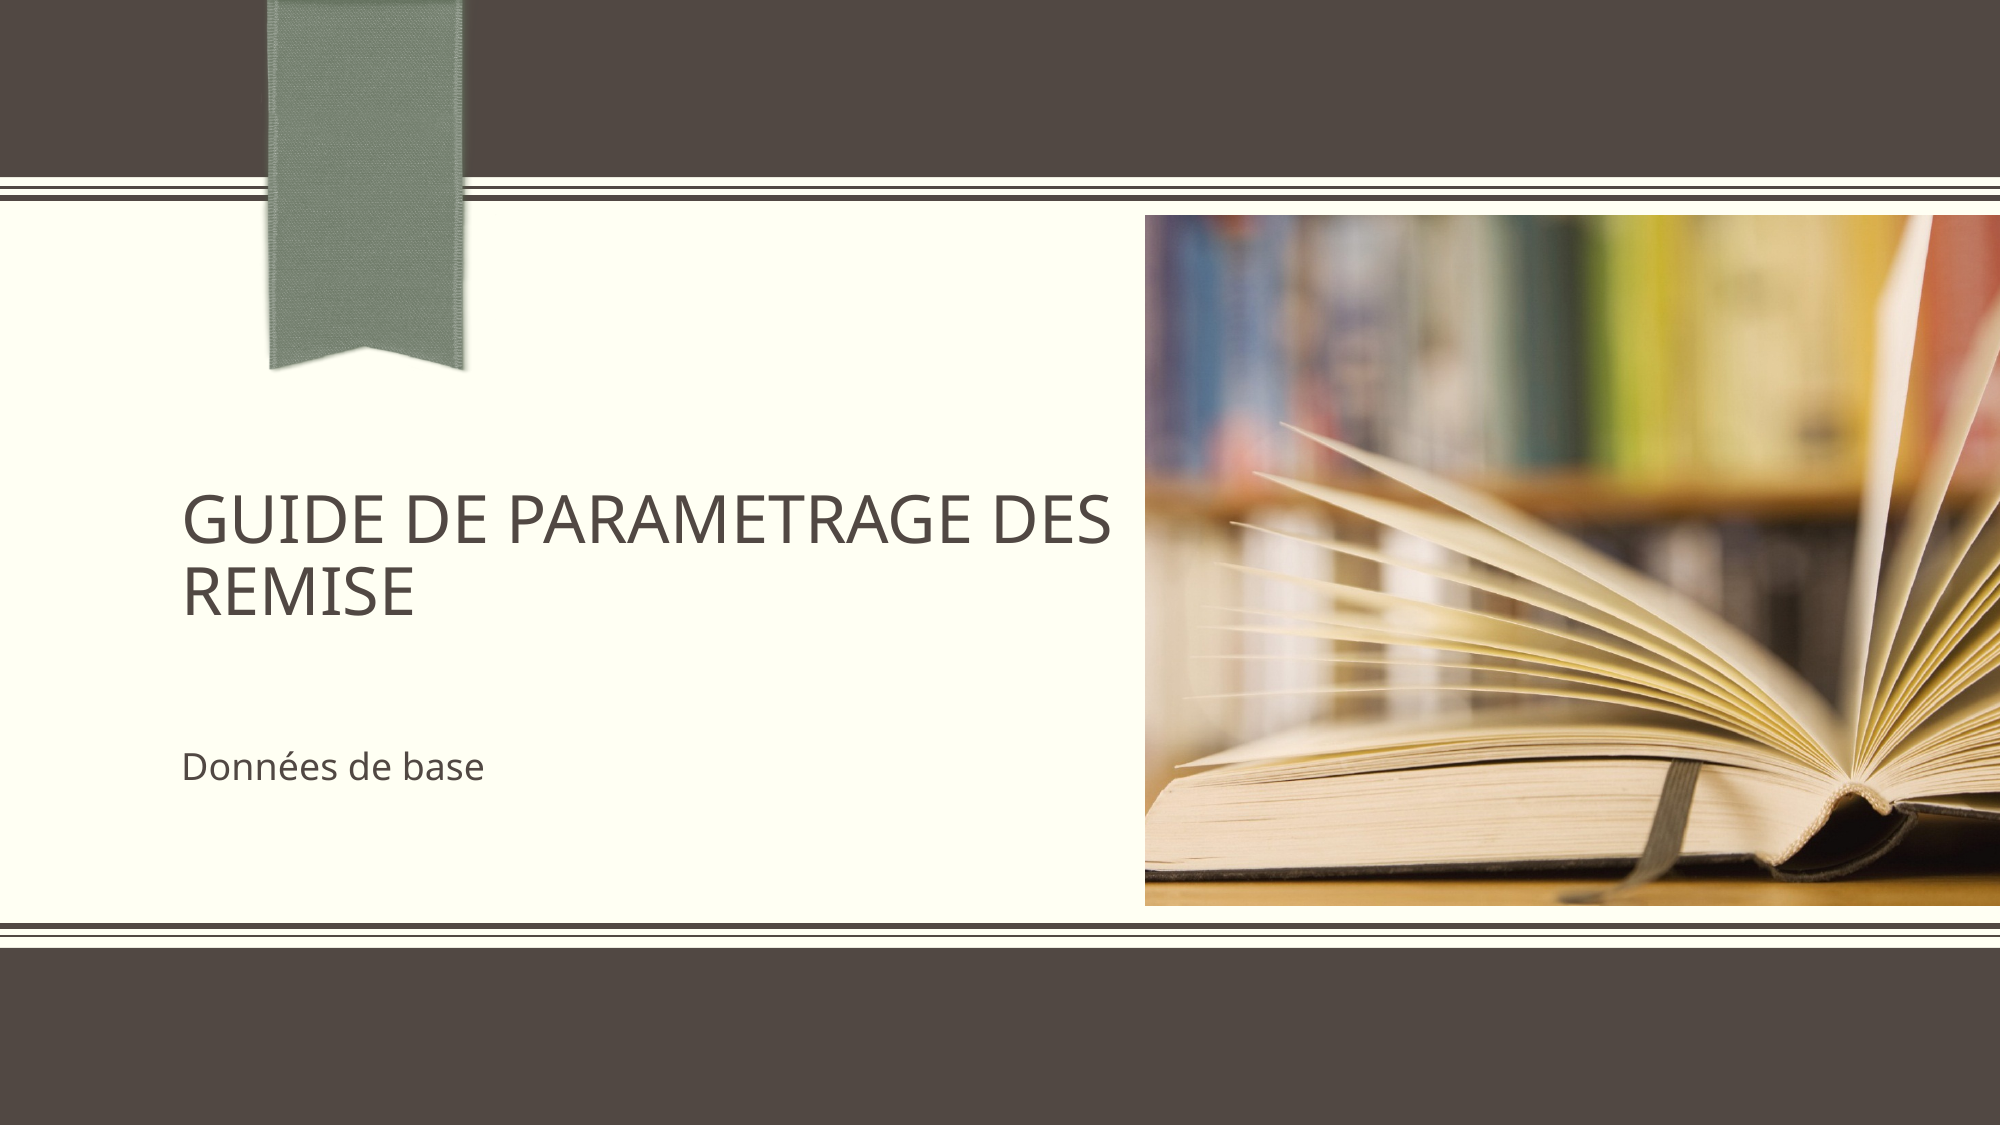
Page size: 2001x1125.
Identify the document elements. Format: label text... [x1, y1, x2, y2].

title Guide de PARAMETRAGE DES REMISE [181, 376, 1122, 740]
picture [1145, 214, 2000, 906]
subtitle Données de base [181, 740, 1122, 897]
